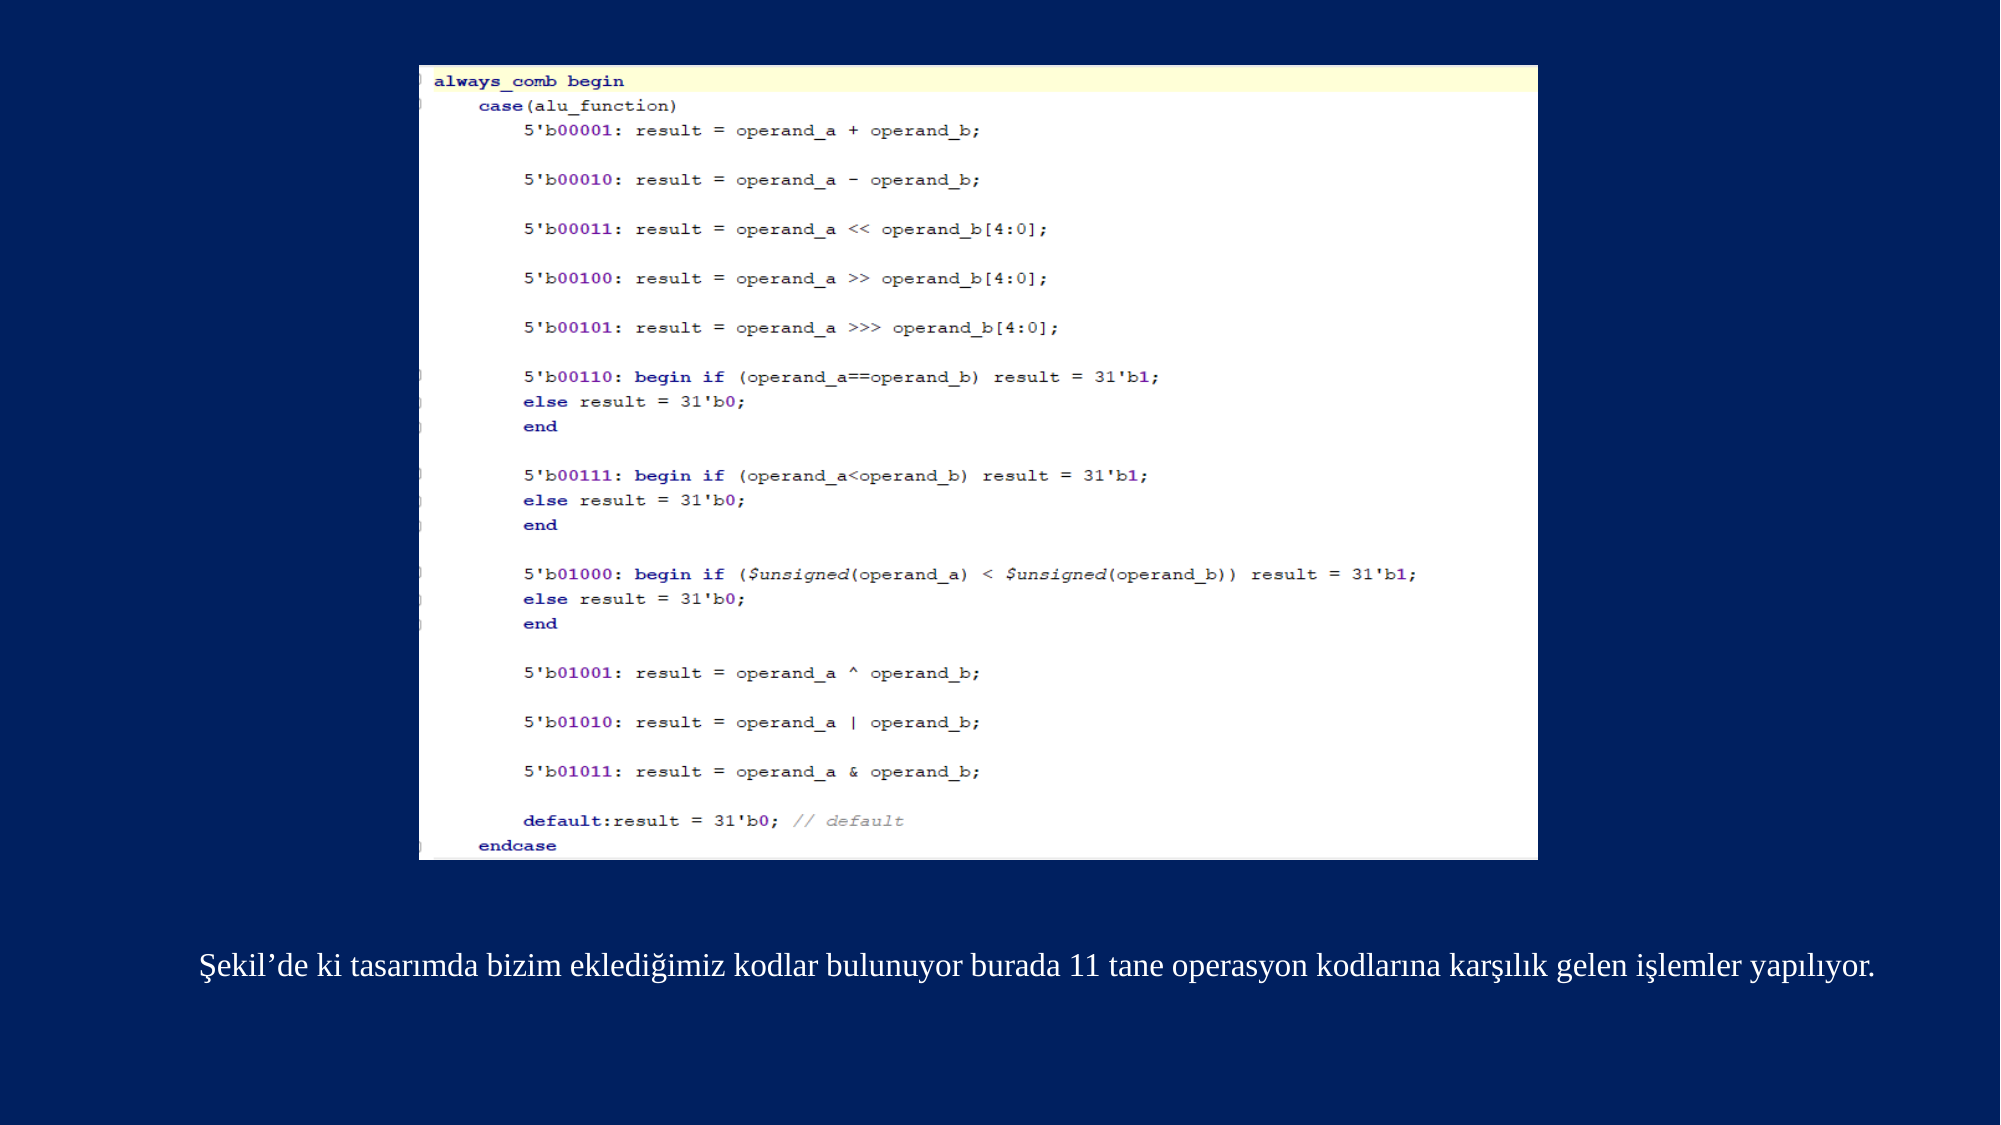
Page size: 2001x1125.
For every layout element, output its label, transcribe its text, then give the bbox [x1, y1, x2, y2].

picture [418, 64, 1539, 860]
text_box Şekil’de ki tasarımda bizim eklediğimiz kodlar bulunuyor burada 11 tane operasyon kodlarına karşılık gelen işlemler yapılıyor. [142, 915, 1904, 991]
